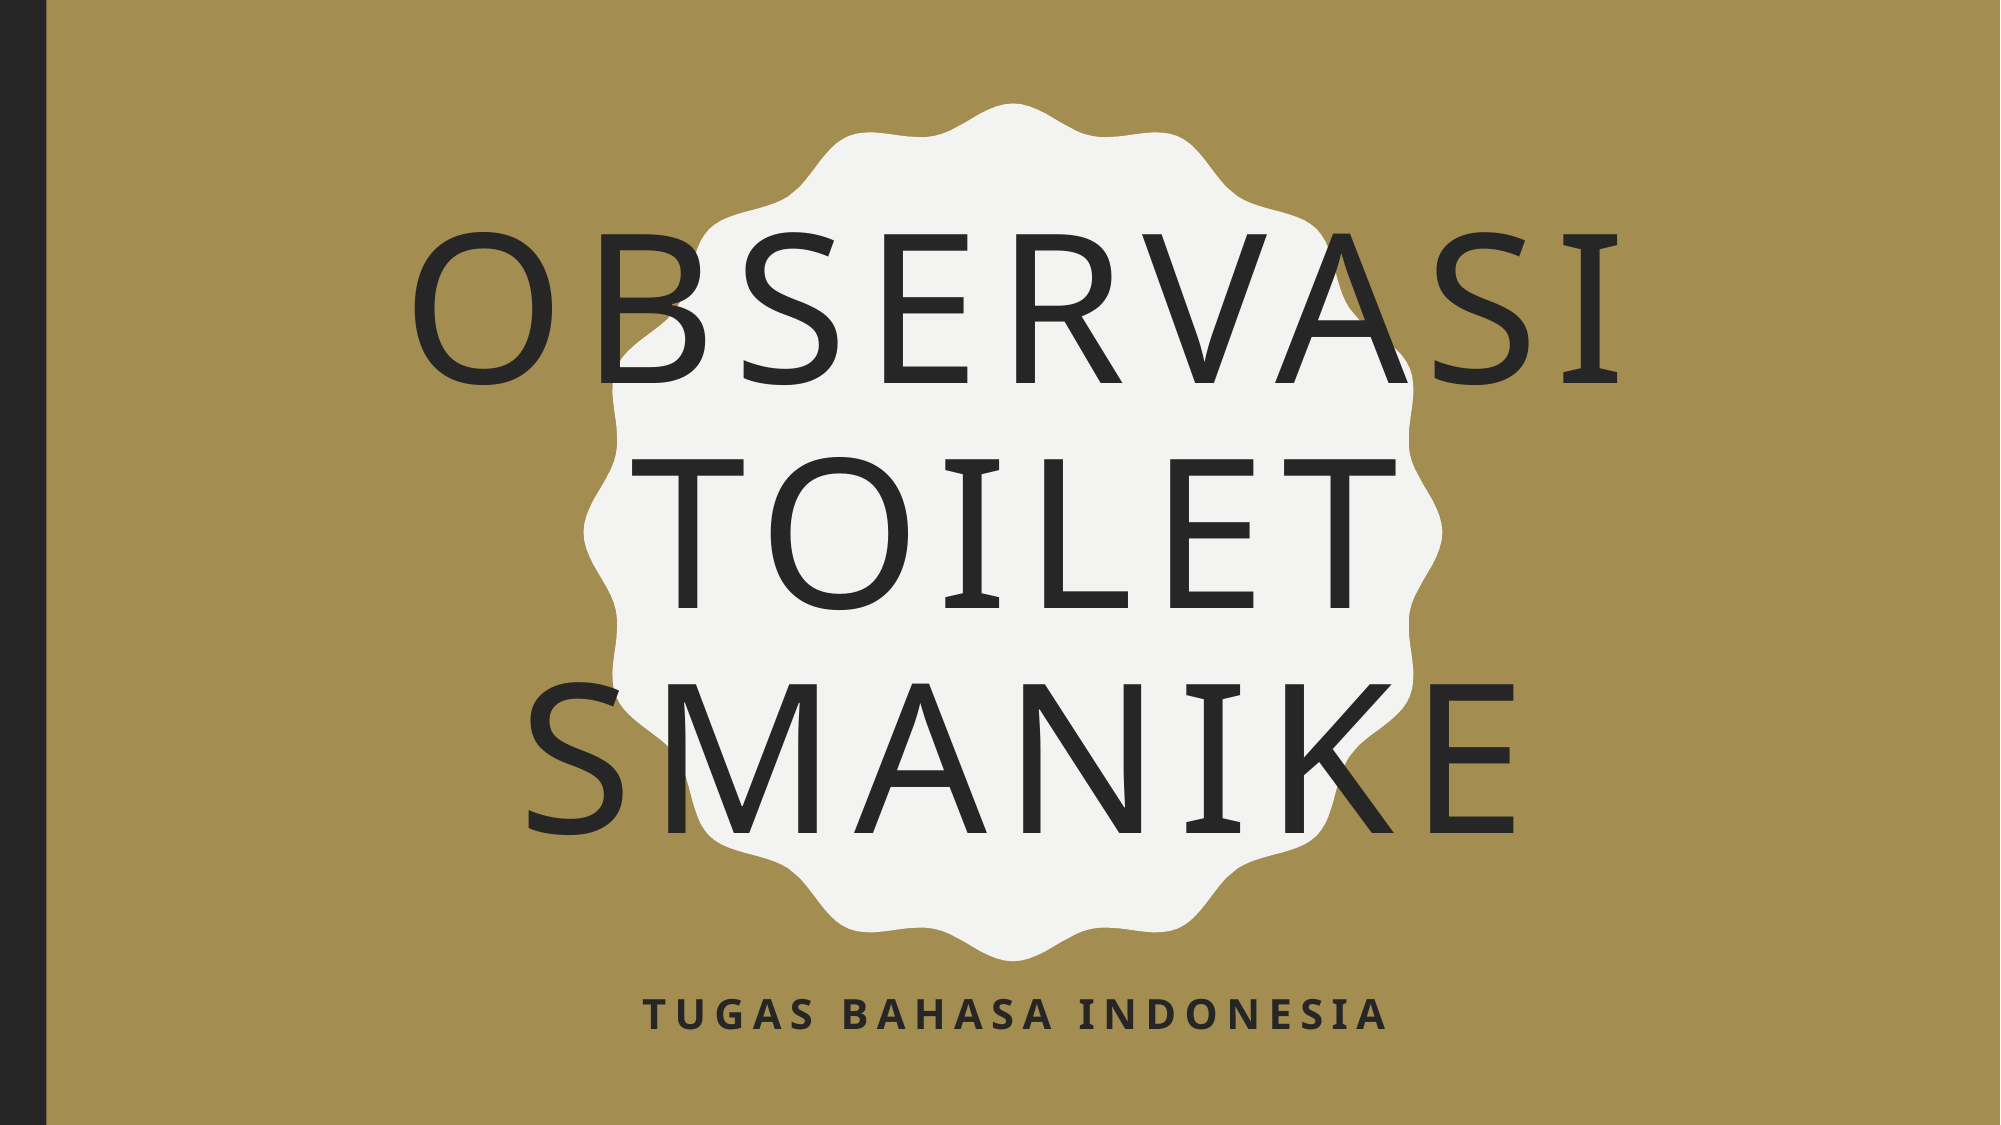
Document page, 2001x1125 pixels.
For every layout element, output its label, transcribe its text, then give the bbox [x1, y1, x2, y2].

title Observasi toilet smanike [176, 180, 1870, 902]
subtitle Tugas bahasa Indonesia [363, 980, 1684, 1103]
